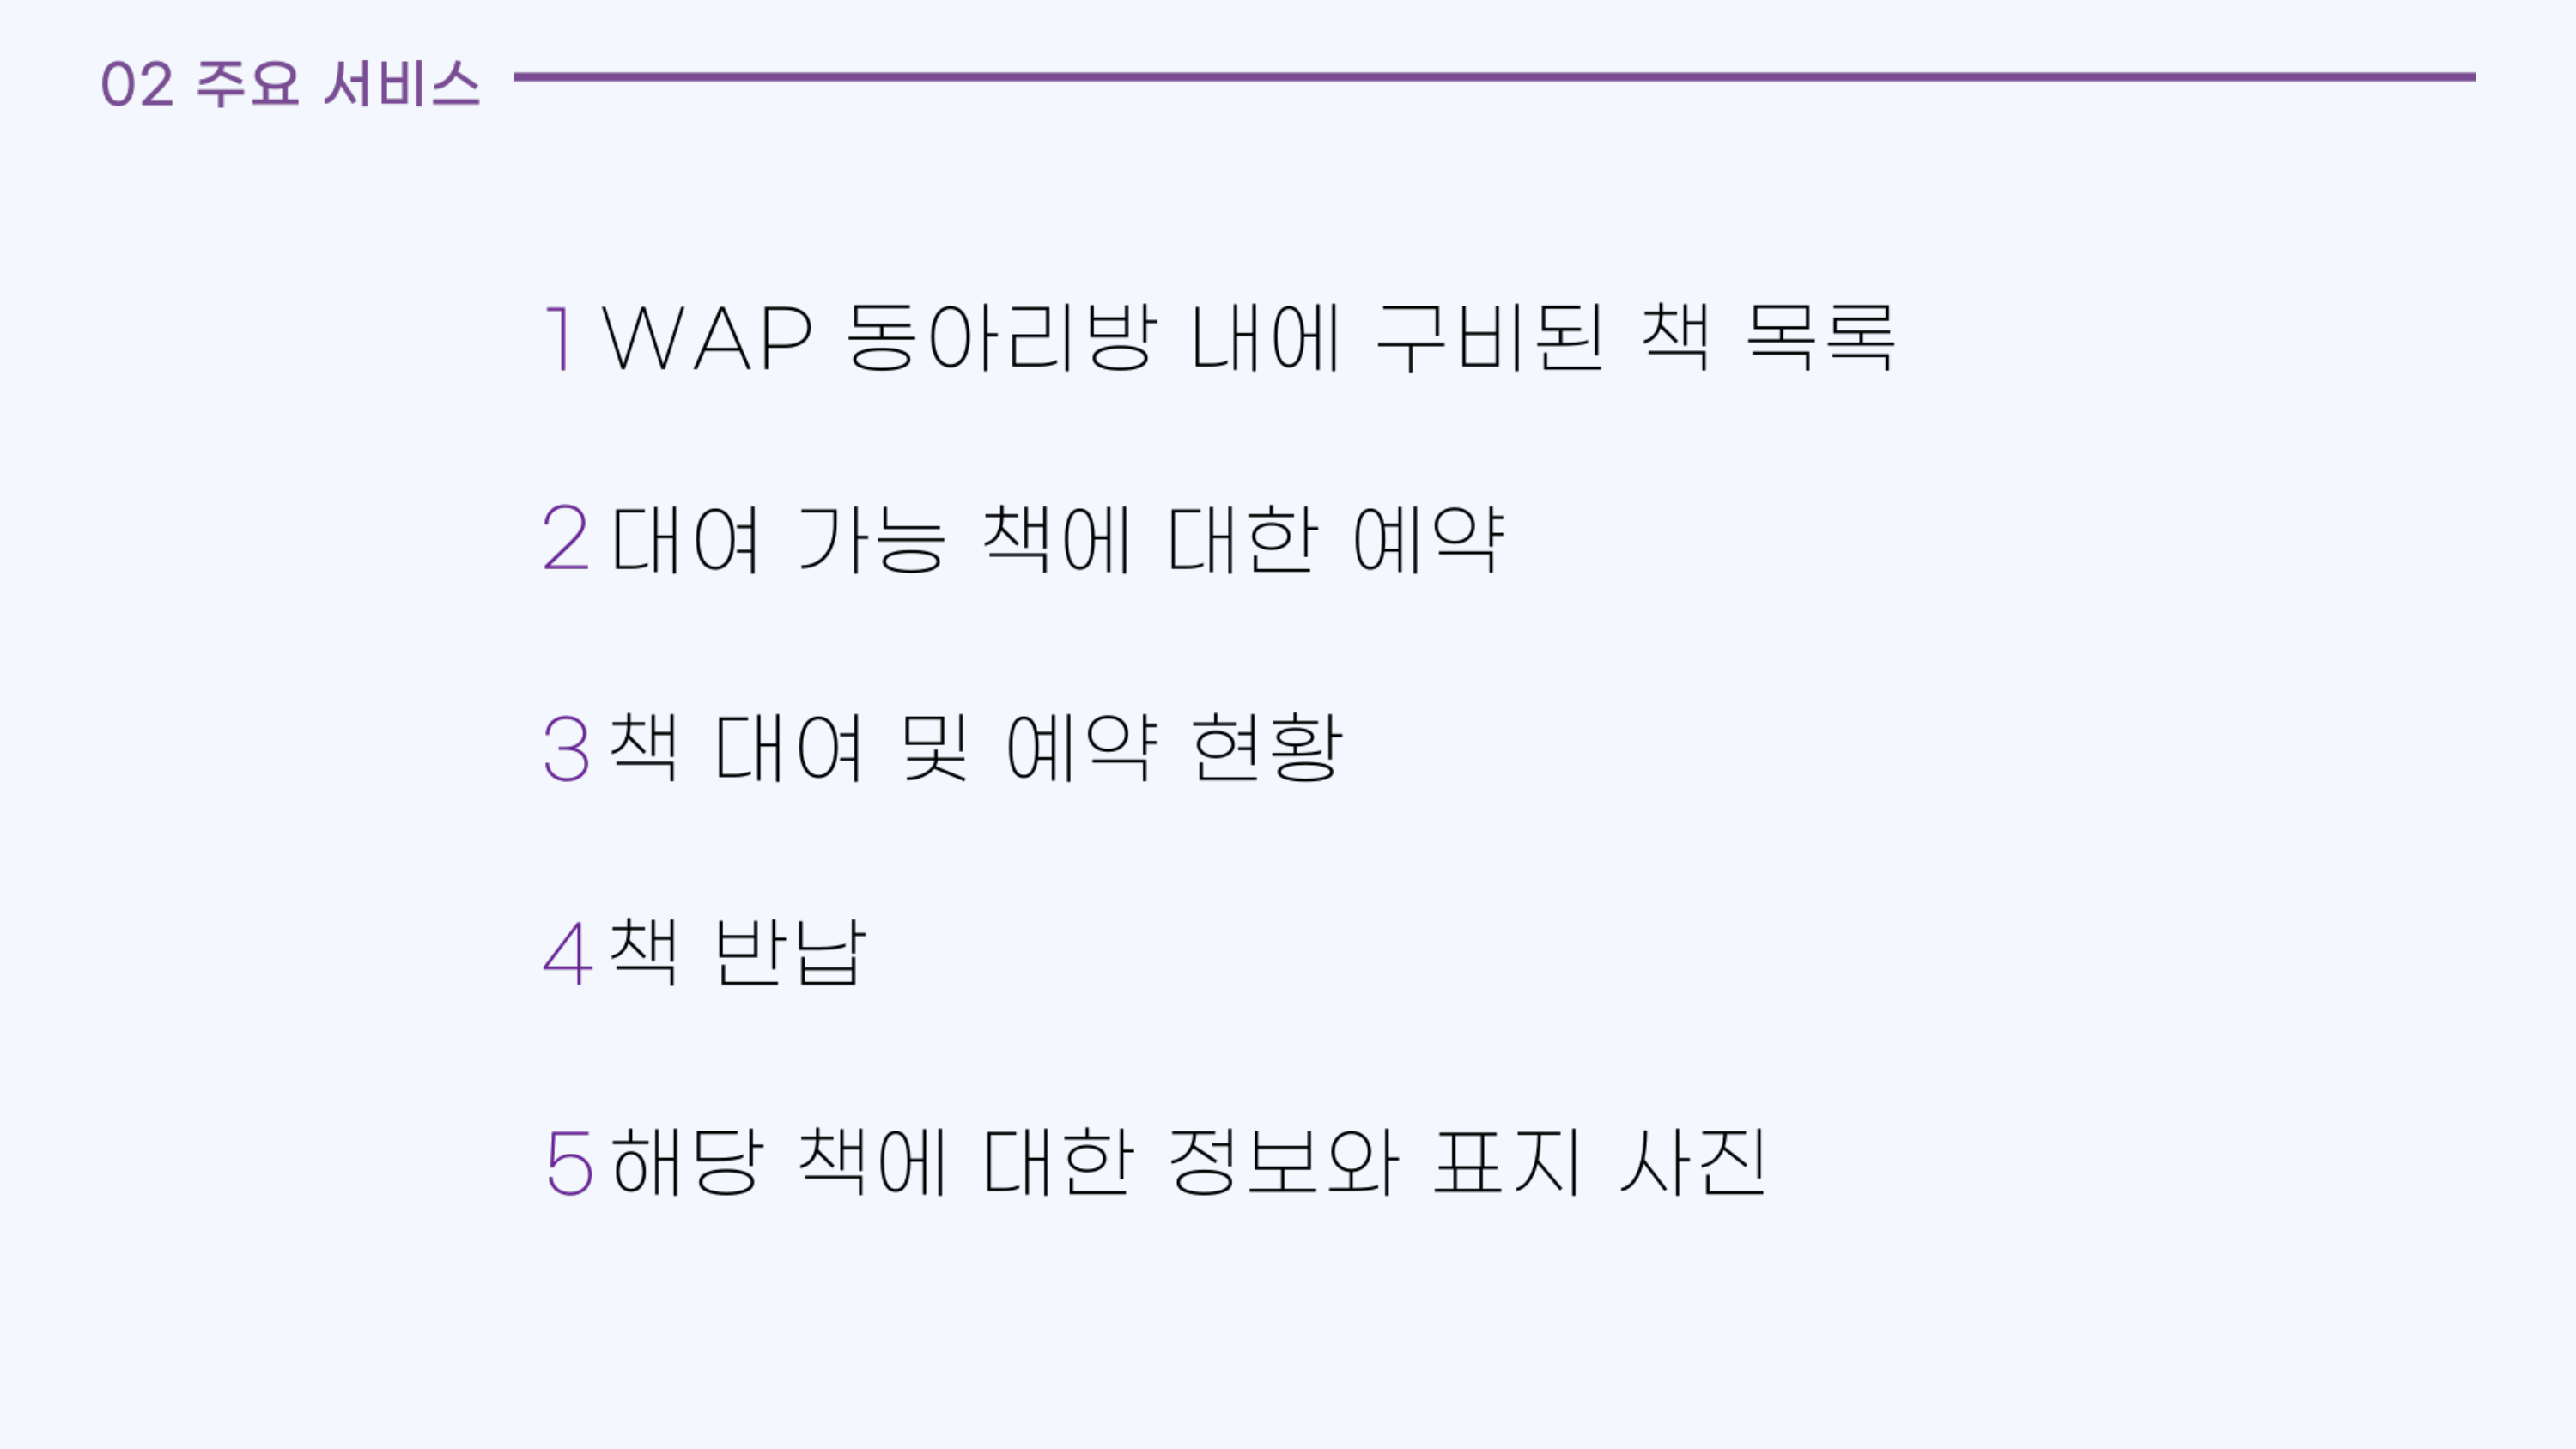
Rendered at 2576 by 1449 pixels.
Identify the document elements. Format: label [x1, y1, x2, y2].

picture [533, 1102, 1800, 1232]
picture [92, 43, 504, 132]
picture [530, 278, 1965, 409]
picture [528, 477, 1540, 610]
text_box [514, 60, 2476, 95]
picture [529, 894, 902, 1022]
picture [530, 688, 1378, 818]
